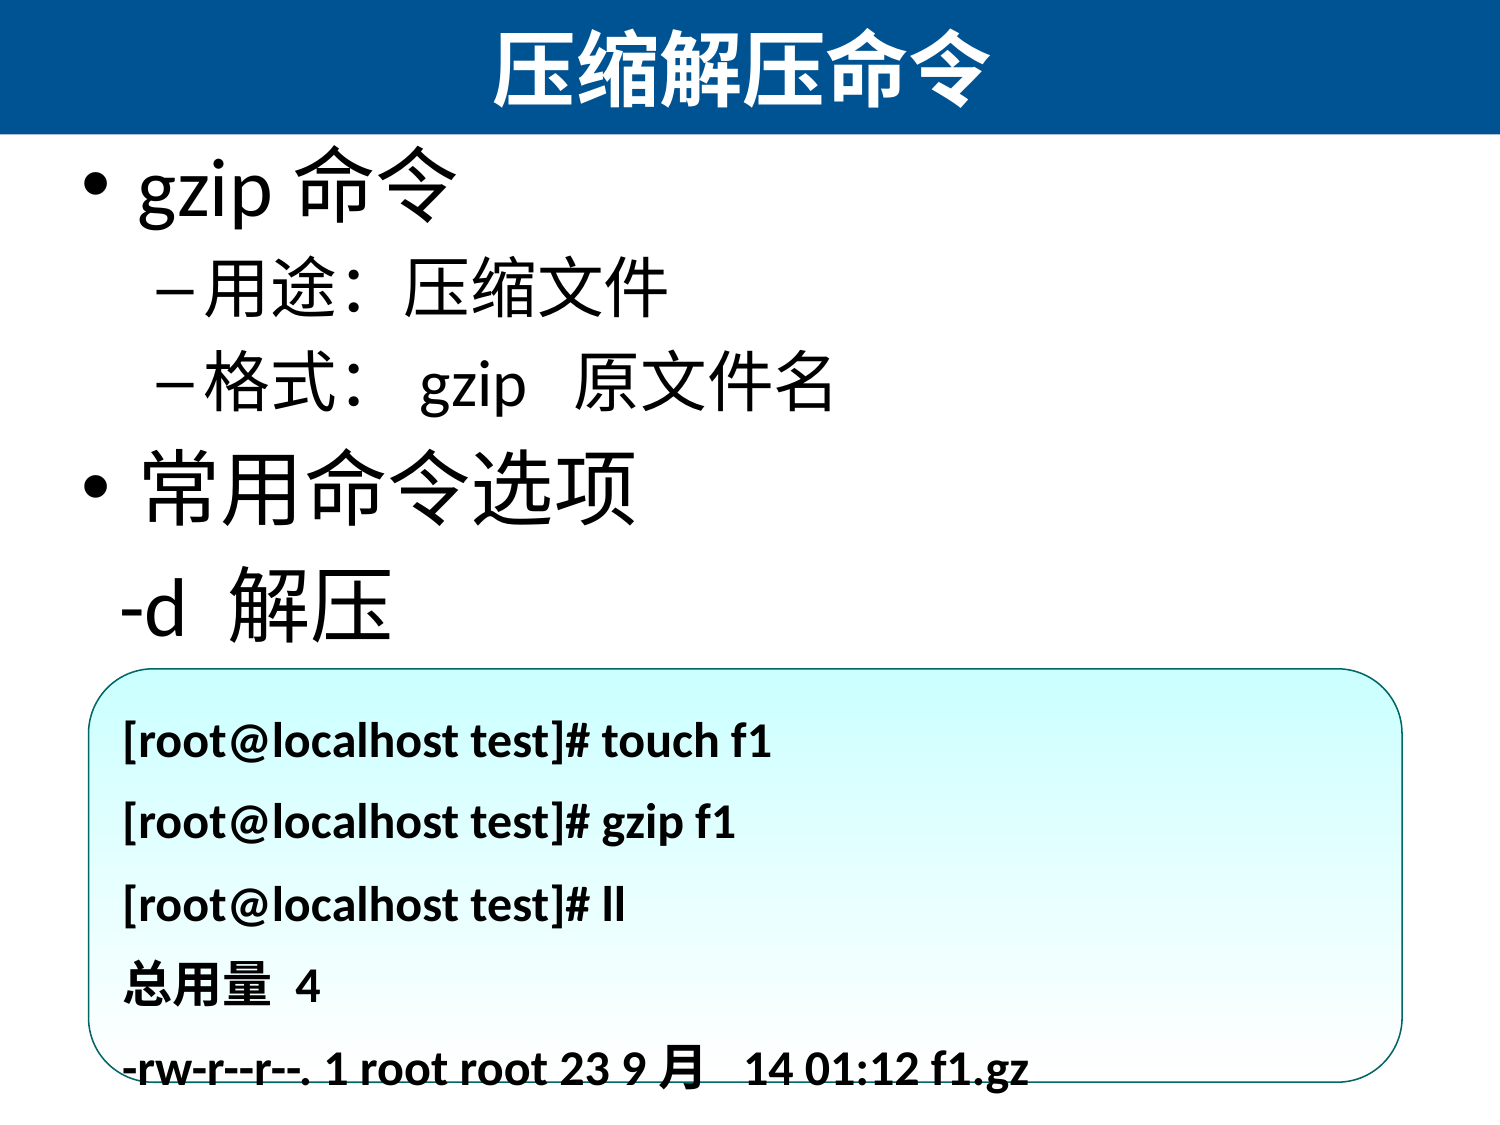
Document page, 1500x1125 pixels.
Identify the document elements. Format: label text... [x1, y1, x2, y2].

text_box gzip命令 用途：压缩文件 格式：gzip 原文件名 常用命令选项 -d 解压 [66, 125, 1249, 847]
text_box [root@localhost test]# touch f1 [root@localhost test]# gzip f1 [root@localhost test]# ll 总用量 4 -rw-r--r--. 1 root root 23 9月 14 01:12 f1.gz [88, 668, 1403, 1083]
title 压缩解压命令 [2, 0, 1483, 135]
